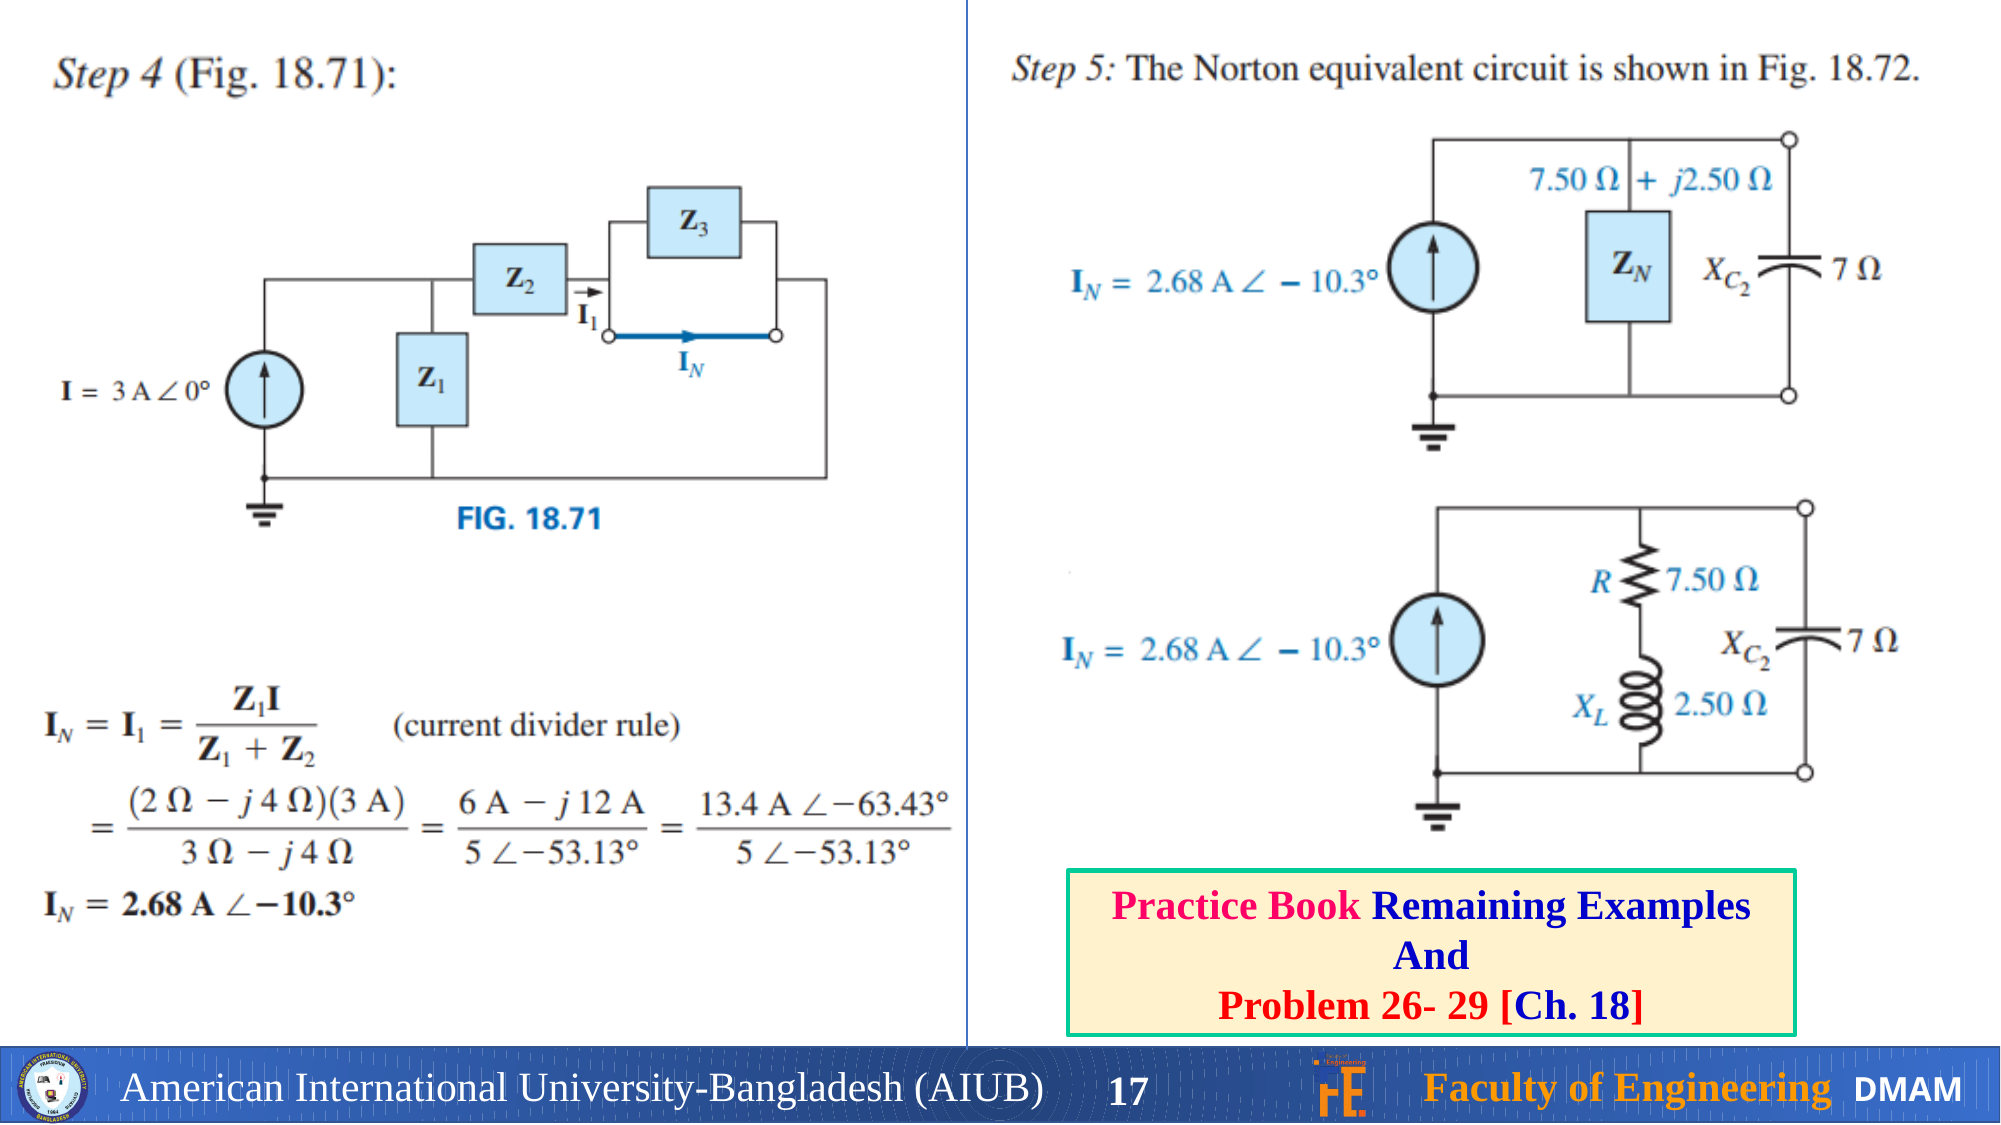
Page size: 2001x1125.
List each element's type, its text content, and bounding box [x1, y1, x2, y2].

picture [1302, 1046, 1378, 1122]
picture [15, 1049, 90, 1125]
picture [1046, 492, 1911, 838]
picture [44, 41, 412, 102]
text_box 17 [1046, 1058, 1211, 1119]
picture [999, 35, 1938, 472]
picture [55, 179, 849, 540]
text_box Practice Book Remaining Examples And Problem 26- 29 [Ch. 18] [1067, 870, 1795, 1036]
picture [31, 674, 966, 945]
